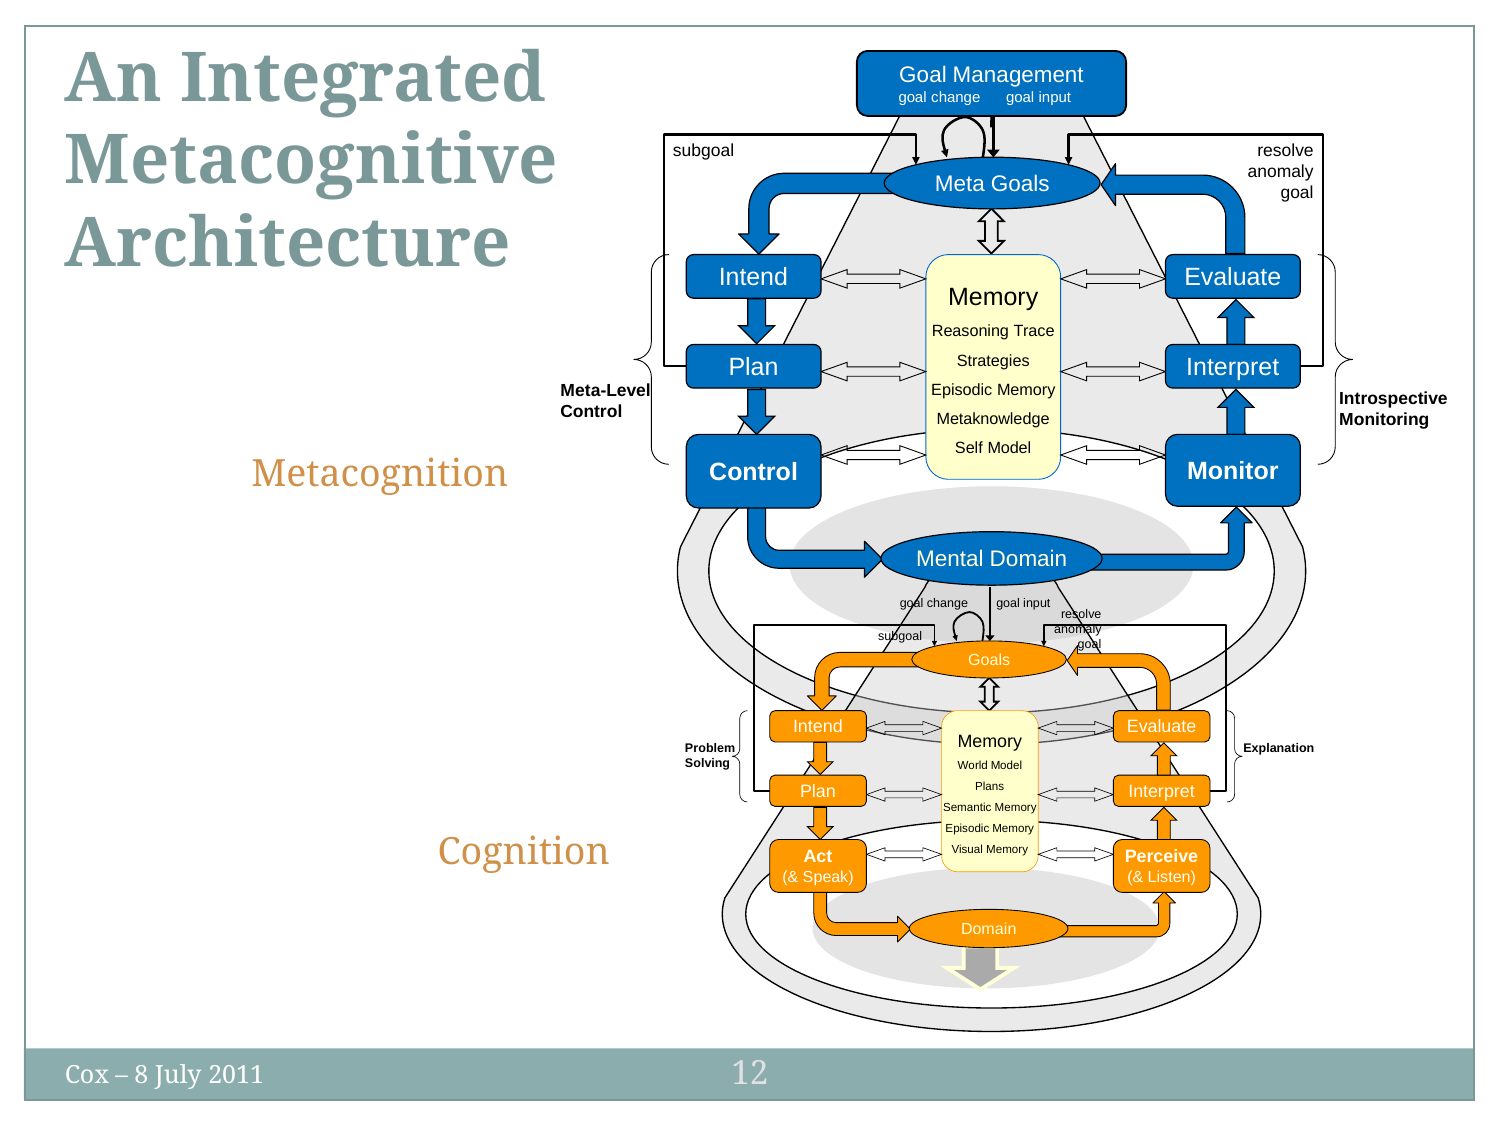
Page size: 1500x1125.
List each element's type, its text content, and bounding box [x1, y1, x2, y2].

title An Integrated Metacognitive Architecture [50, 24, 638, 288]
footer Cox – 8 July 2011 [50, 1051, 638, 1112]
text_box Metacognition [123, 441, 524, 502]
text_box Cognition [225, 819, 542, 879]
picture [549, 49, 1463, 1040]
slide_number 12 [699, 1049, 800, 1110]
